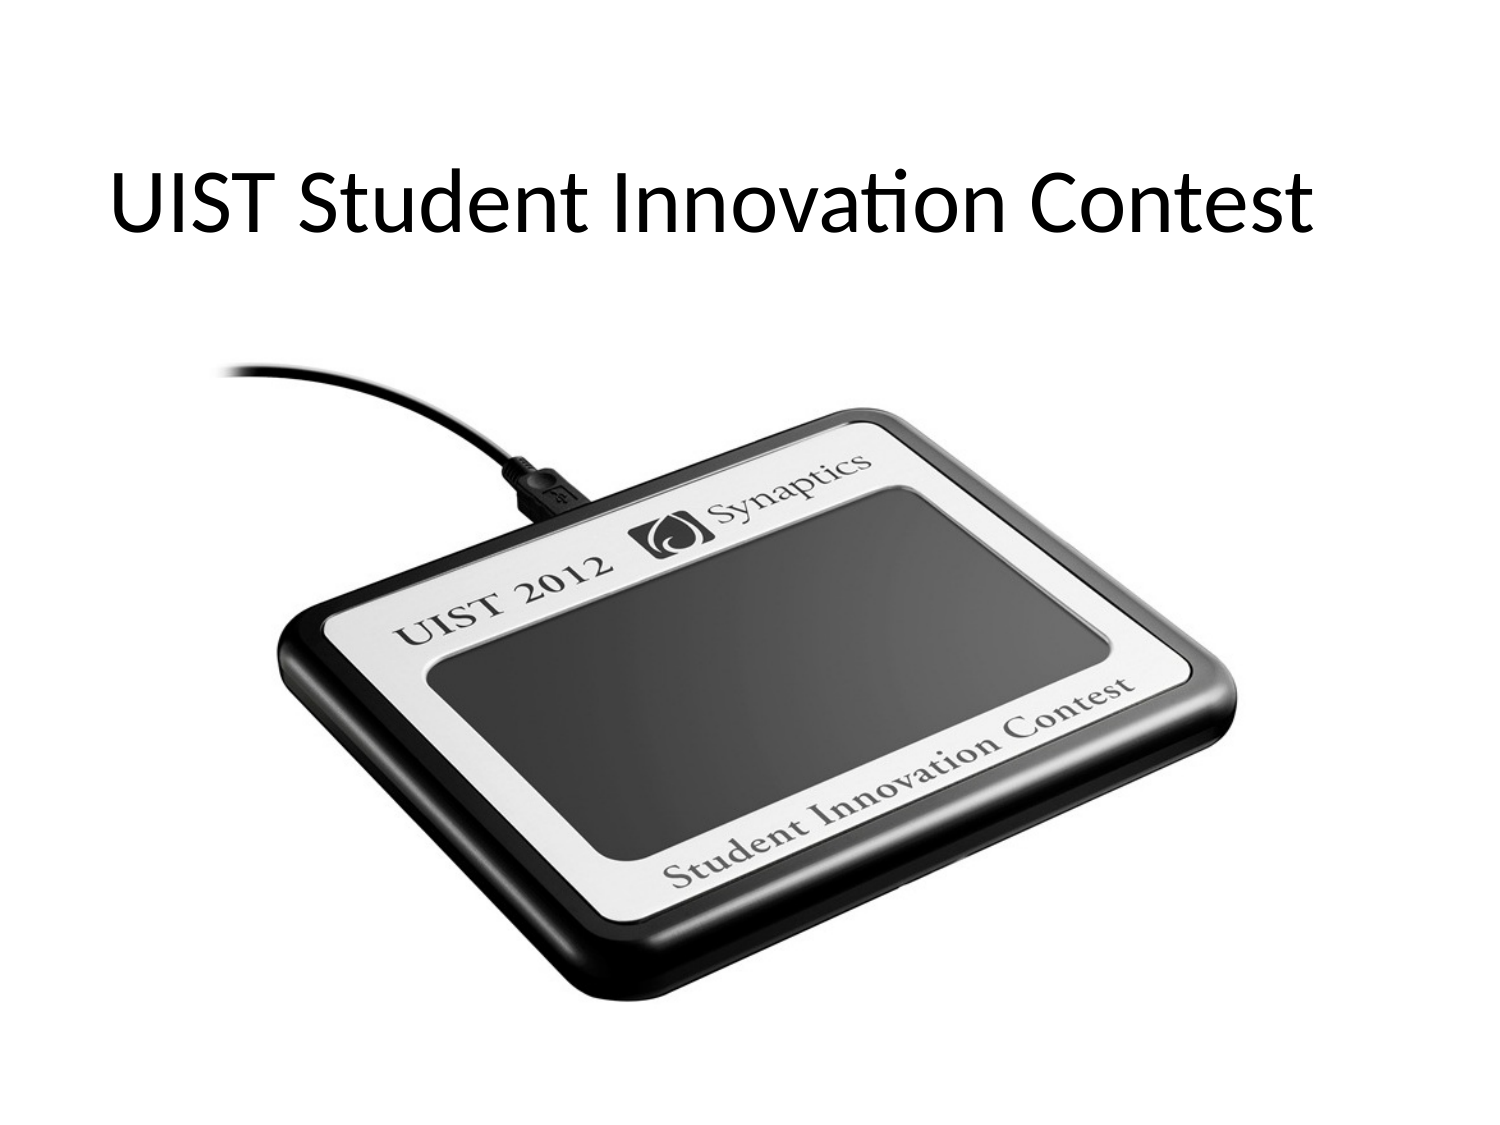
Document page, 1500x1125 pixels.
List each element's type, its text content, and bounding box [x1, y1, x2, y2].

picture [199, 337, 1246, 1012]
title UIST Student Innovation Contest [75, 75, 1350, 317]
